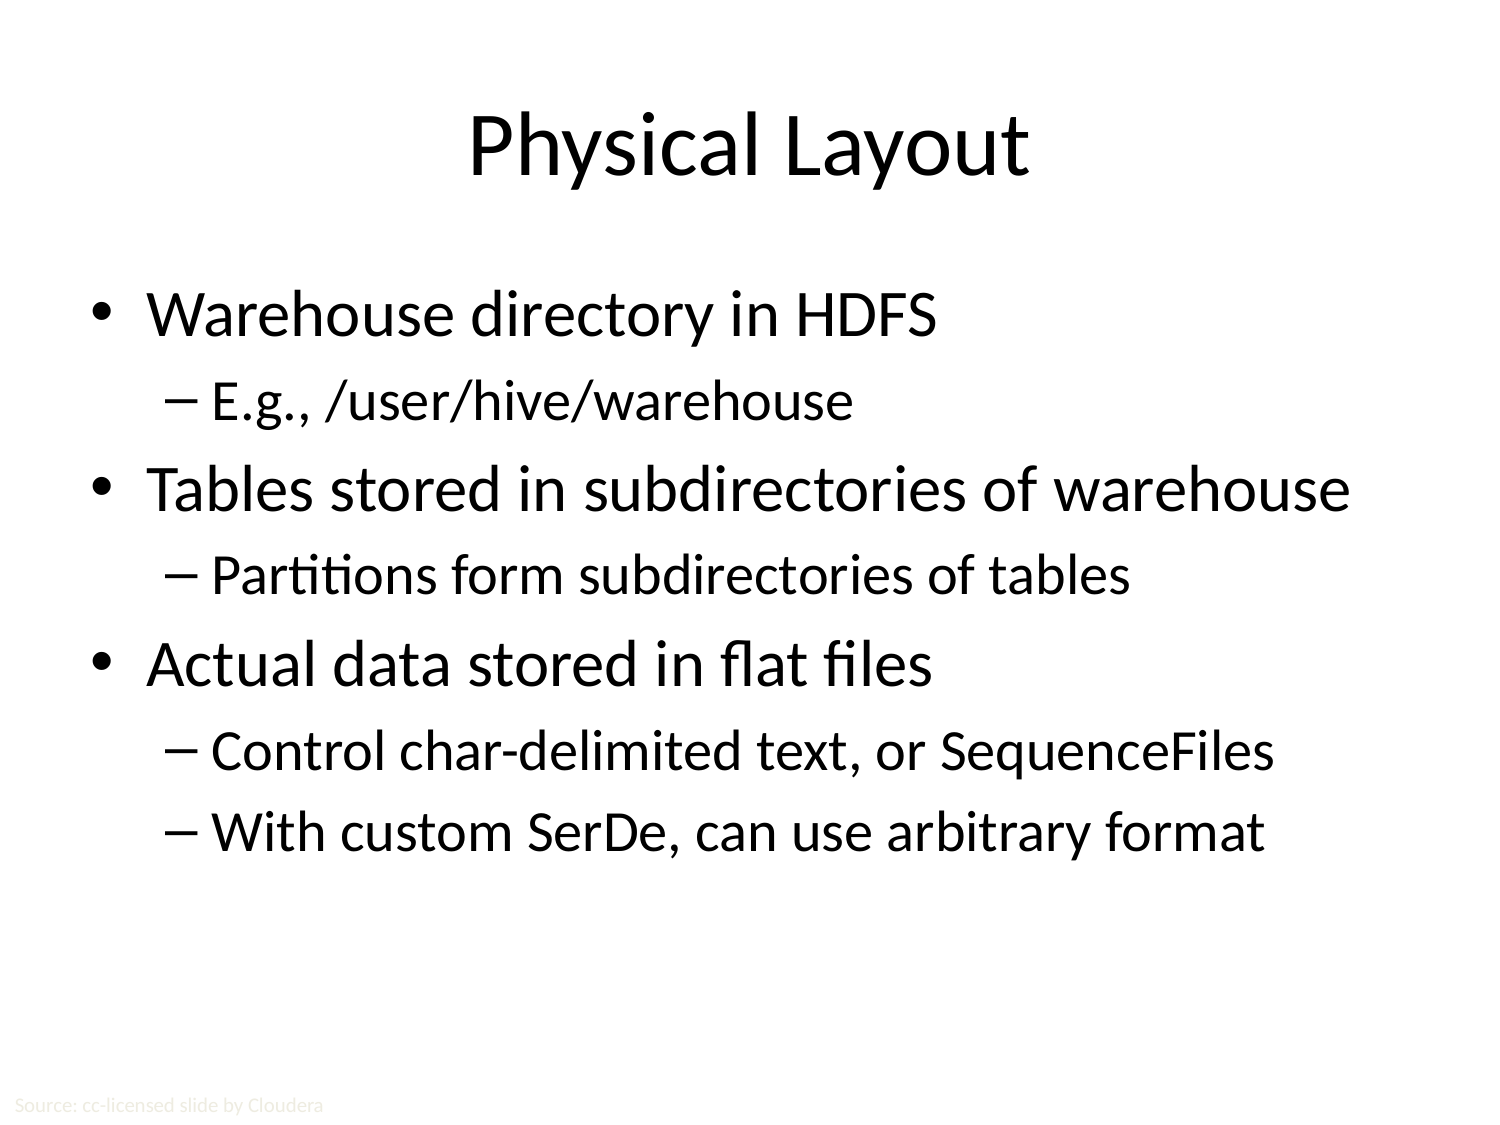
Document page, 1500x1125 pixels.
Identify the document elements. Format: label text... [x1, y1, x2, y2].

title Physical Layout [75, 45, 1425, 233]
list Warehouse directory in HDFS E.g., /user/hive/warehouse Tables stored in subdirectories of warehouse Partitions form subdirectories of tables Actual data stored in flat files Control char-delimited text, or SequenceFiles With custom SerDe, can use arbitrary format [75, 262, 1425, 1005]
text_box Source: cc-licensed slide by Cloudera [0, 1084, 538, 1125]
